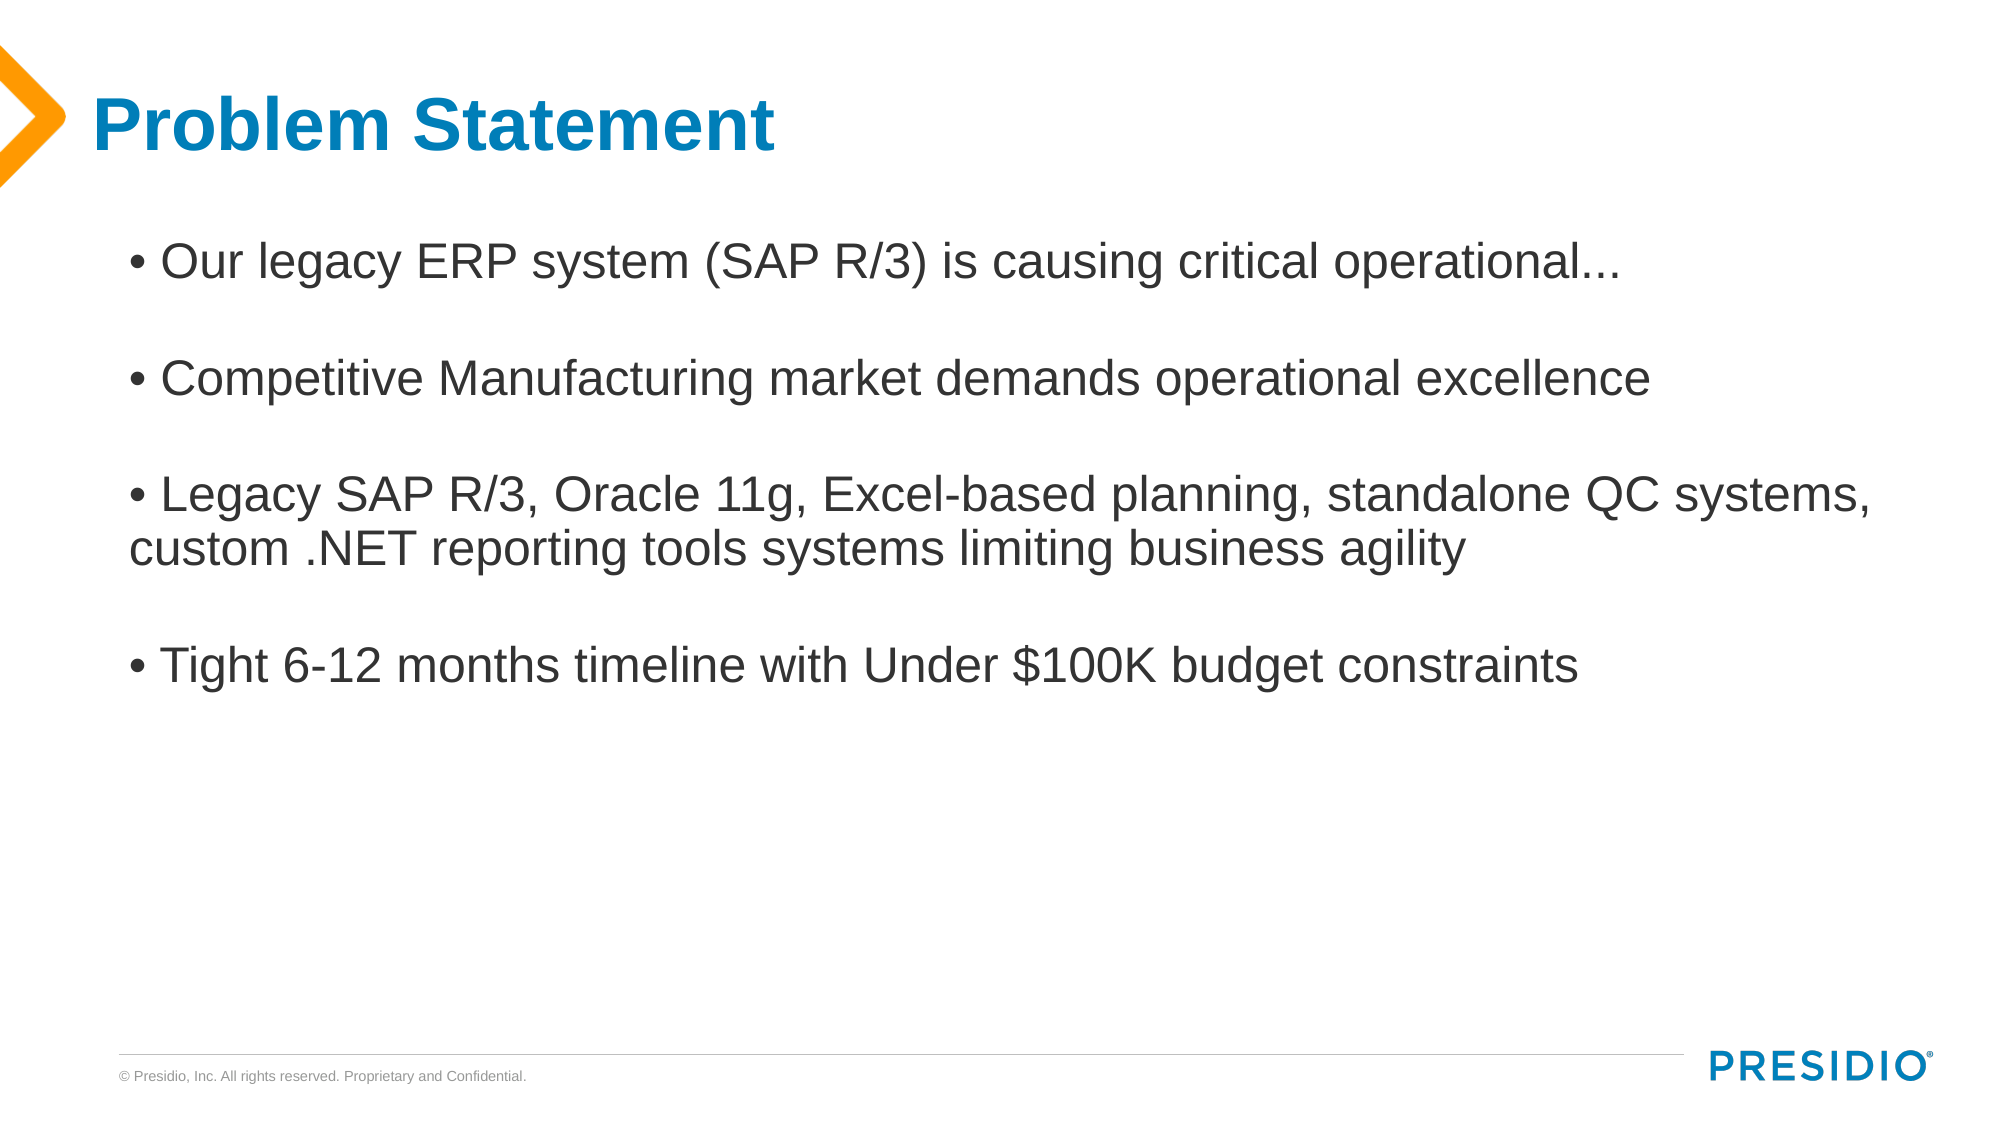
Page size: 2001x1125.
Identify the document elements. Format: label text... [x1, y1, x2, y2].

picture [0, 45, 66, 188]
picture [1706, 1043, 1937, 1088]
list • Our legacy ERP system (SAP R/3) is causing critical operational... • Competitive Manufacturing market demands operational excellence • Legacy SAP R/3, Oracle 11g, Excel-based planning, standalone QC systems, custom .NET reporting tools systems limiting business agility • Tight 6-12 months timeline with Under $100K budget constraints [114, 227, 1929, 942]
title Problem Statement [77, 46, 1892, 207]
